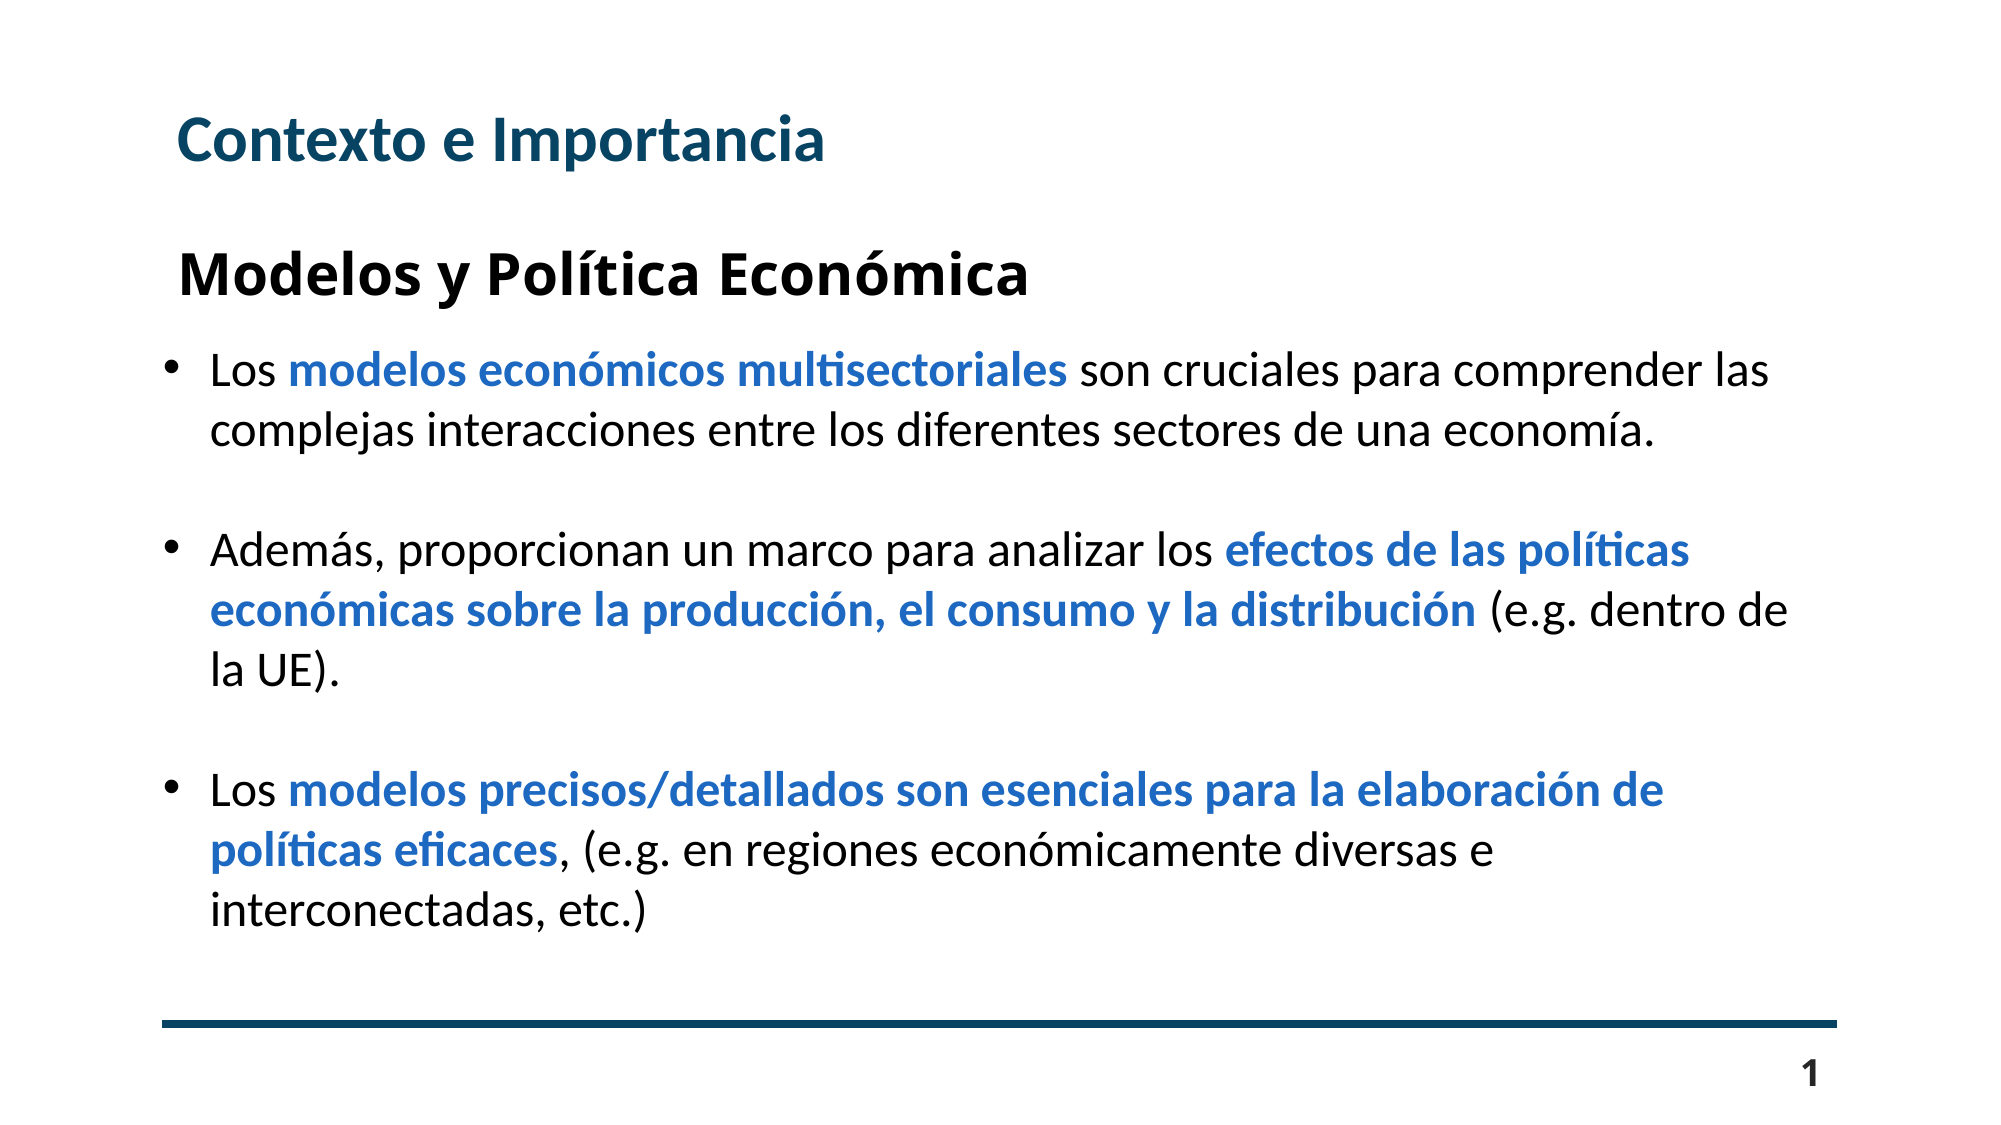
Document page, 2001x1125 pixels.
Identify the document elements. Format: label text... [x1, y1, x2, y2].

text_box Los modelos económicos multisectoriales son cruciales para comprender las complejas interacciones entre los diferentes sectores de una economía. Además, proporcionan un marco para analizar los efectos de las políticas económicas sobre la producción, el consumo y la distribución (e.g. dentro de la UE). Los modelos precisos/detallados son esenciales para la elaboración de políticas eficaces, (e.g. en regiones económicamente diversas e interconectadas, etc.) [148, 328, 1823, 944]
text_box Contexto e Importancia [161, 70, 1837, 199]
text_box Modelos y Política Económica [161, 240, 1837, 303]
slide_number 1 [1386, 1041, 1837, 1102]
